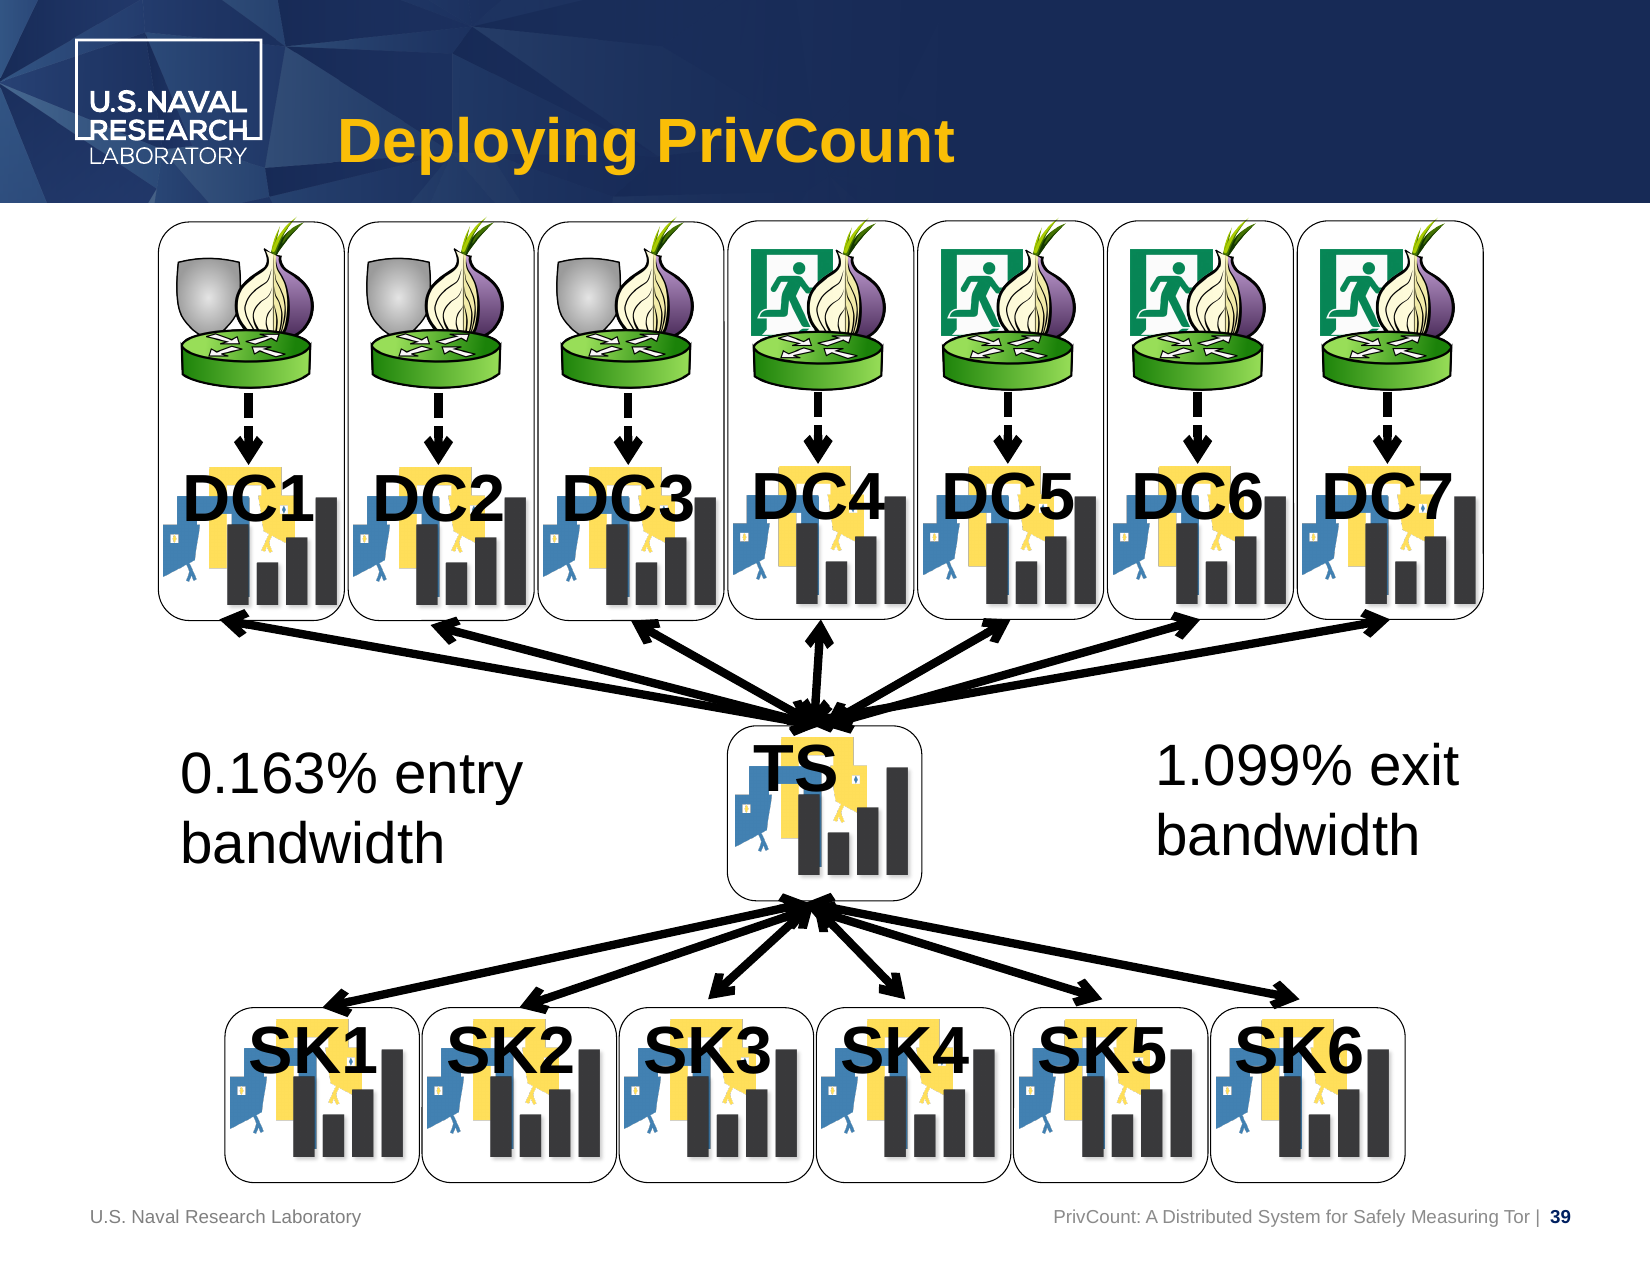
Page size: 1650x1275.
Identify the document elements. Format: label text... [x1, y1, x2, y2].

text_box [538, 216, 736, 631]
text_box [631, 620, 813, 724]
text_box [430, 631, 813, 727]
title Deploying PrivCount [337, 104, 1538, 180]
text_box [219, 619, 430, 726]
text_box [708, 902, 805, 1000]
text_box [224, 999, 422, 1183]
picture [0, 0, 1650, 203]
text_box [824, 619, 1011, 726]
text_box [322, 902, 708, 1008]
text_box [619, 999, 816, 1183]
slide_number PrivCount: A Distributed System for Safely Measuring Tor | 39 [1012, 1181, 1572, 1250]
footer U.S. Naval Research Laboratory [75, 1181, 632, 1250]
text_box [422, 1008, 619, 1183]
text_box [926, 217, 1116, 619]
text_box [1011, 619, 1201, 726]
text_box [805, 902, 1300, 1000]
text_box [727, 217, 926, 620]
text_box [1201, 619, 1391, 723]
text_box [816, 1000, 1013, 1183]
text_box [348, 216, 538, 631]
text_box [1210, 999, 1409, 1183]
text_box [1297, 217, 1496, 630]
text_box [813, 619, 821, 728]
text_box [1013, 1000, 1210, 1183]
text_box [1116, 217, 1297, 619]
text_box 0.163% entry bandwidth [165, 727, 540, 883]
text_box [727, 723, 928, 901]
text_box 1.099% exit bandwidth [1140, 719, 1476, 875]
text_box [519, 908, 708, 1008]
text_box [805, 619, 813, 723]
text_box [158, 216, 348, 631]
